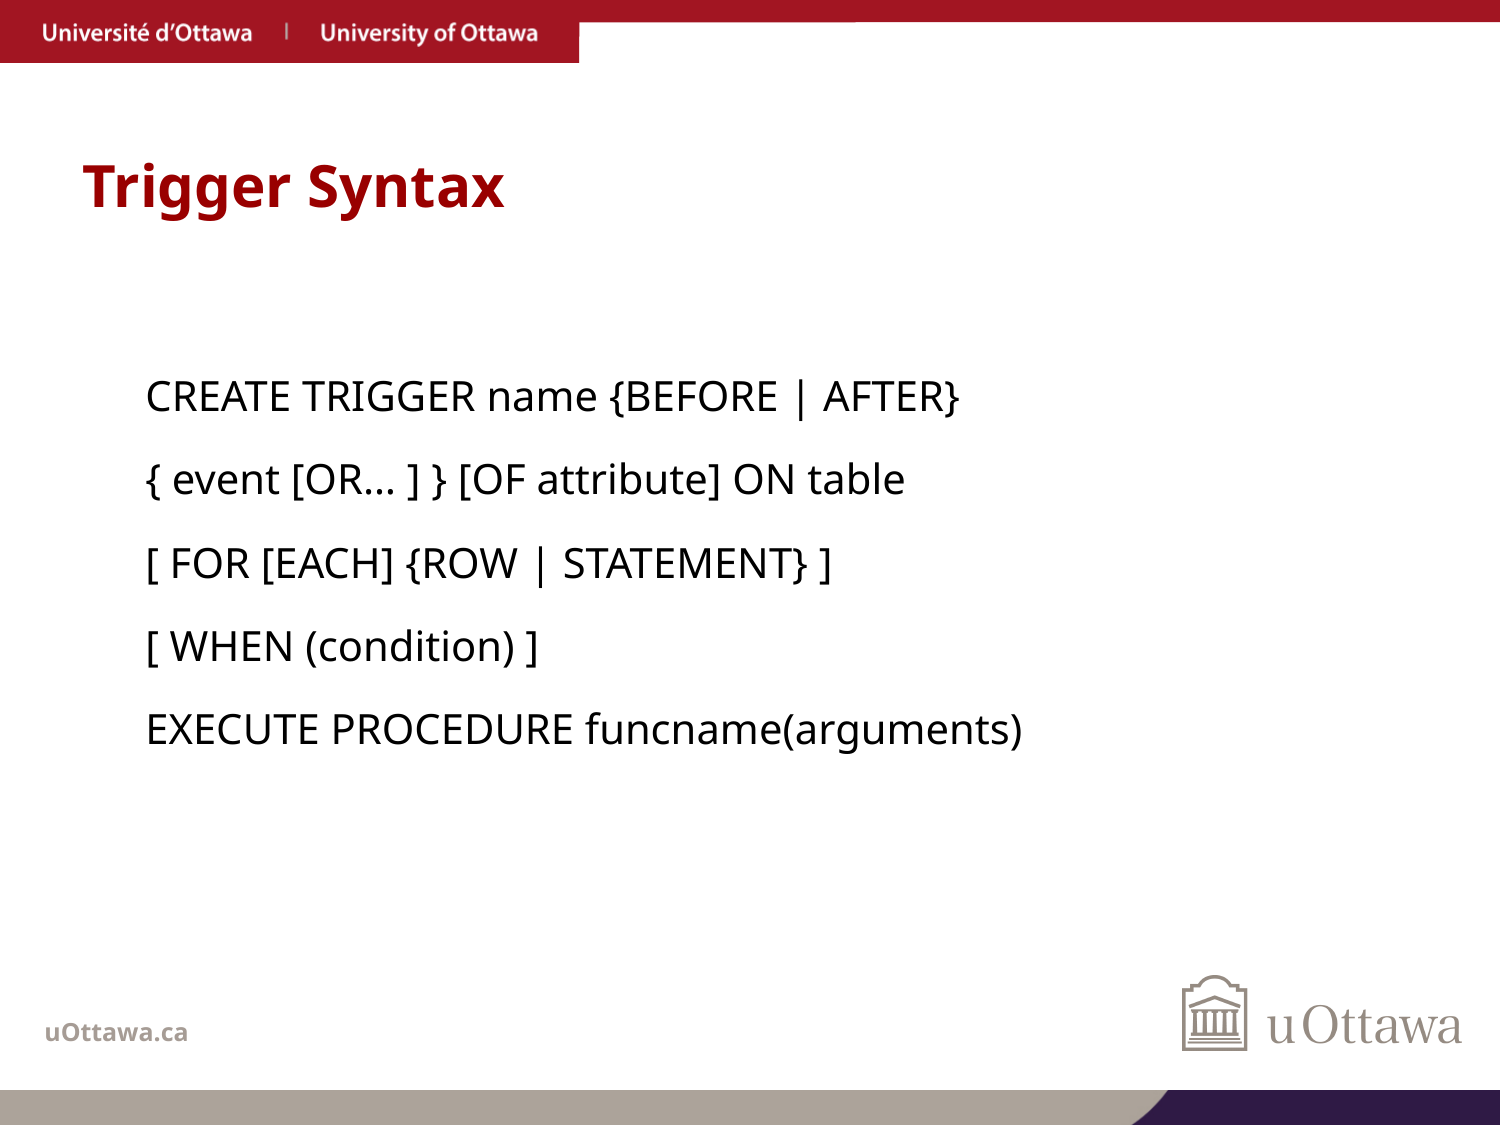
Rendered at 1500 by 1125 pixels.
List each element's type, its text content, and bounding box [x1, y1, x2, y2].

picture [0, 1090, 1500, 1125]
title Trigger Syntax [67, 113, 1344, 256]
list CREATE TRIGGER name {BEFORE | AFTER} { event [OR… ] } [OF attribute] ON table [ FOR [EACH] {ROW | STATEMENT} ] [ WHEN (condition) ] EXECUTE PROCEDURE funcname(arguments) [64, 278, 1340, 895]
picture [0, 0, 1500, 63]
picture [1182, 975, 1462, 1051]
